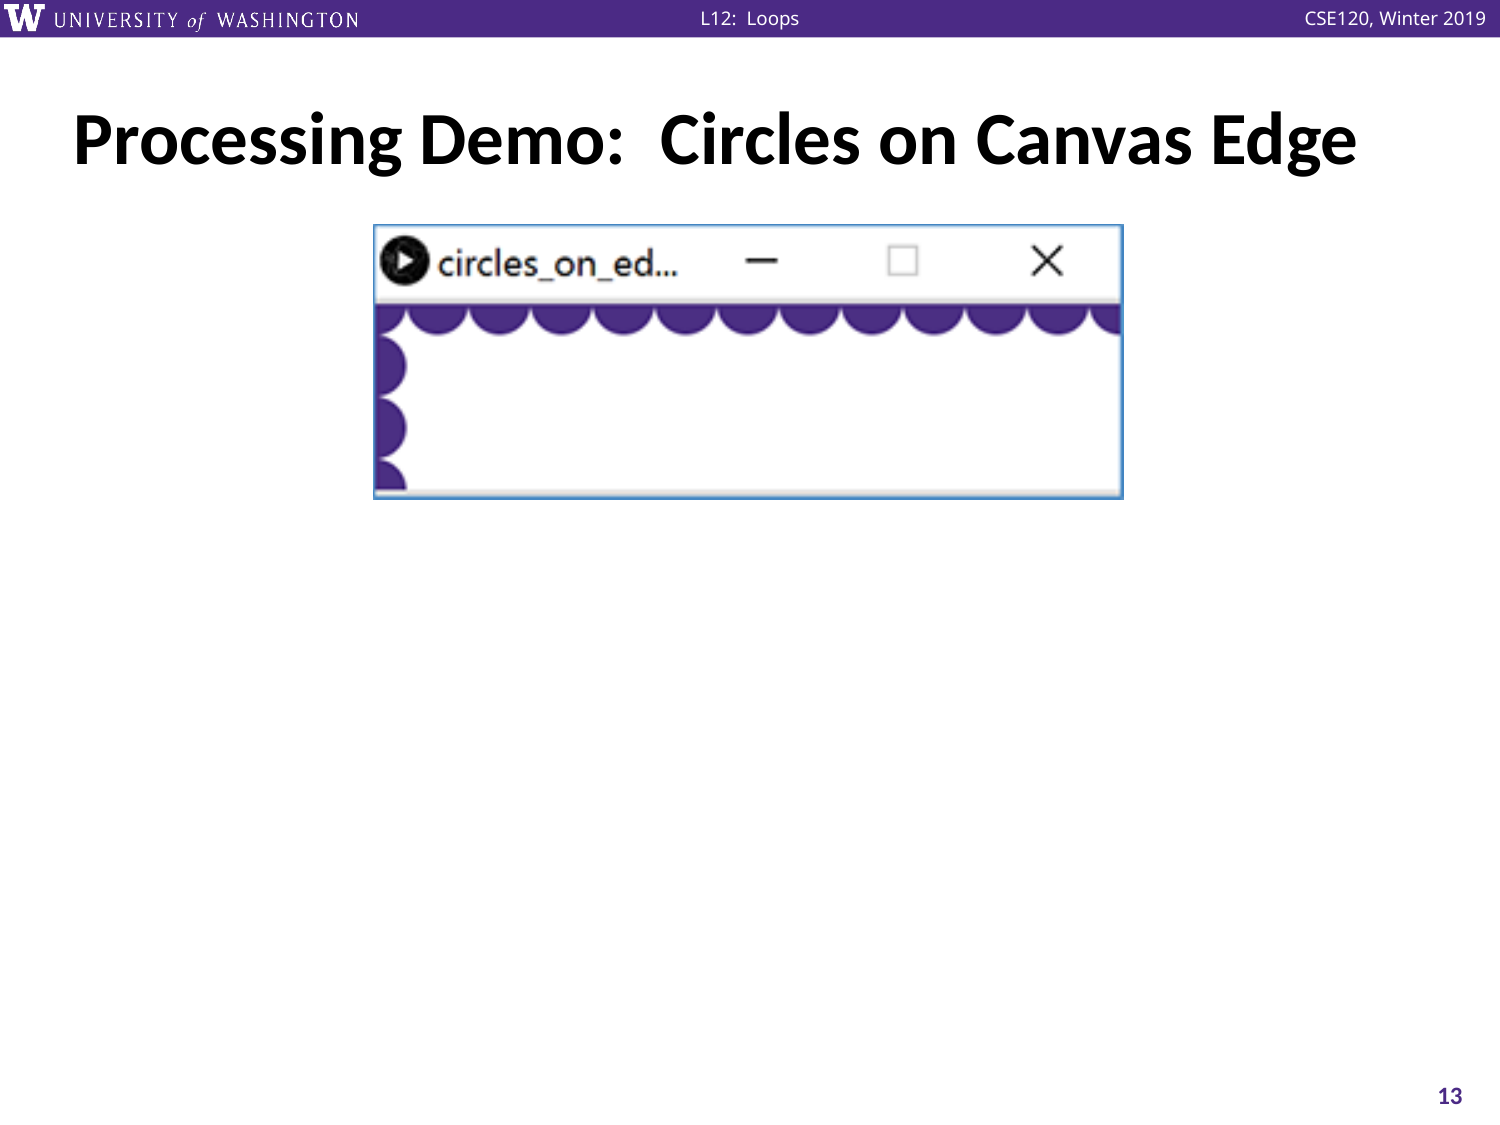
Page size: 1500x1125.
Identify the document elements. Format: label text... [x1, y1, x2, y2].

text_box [106, 213, 1357, 1093]
slide_number 13 [1400, 1065, 1500, 1125]
picture [4, 4, 358, 32]
title Processing Demo: Circles on Canvas Edge [58, 71, 1438, 198]
